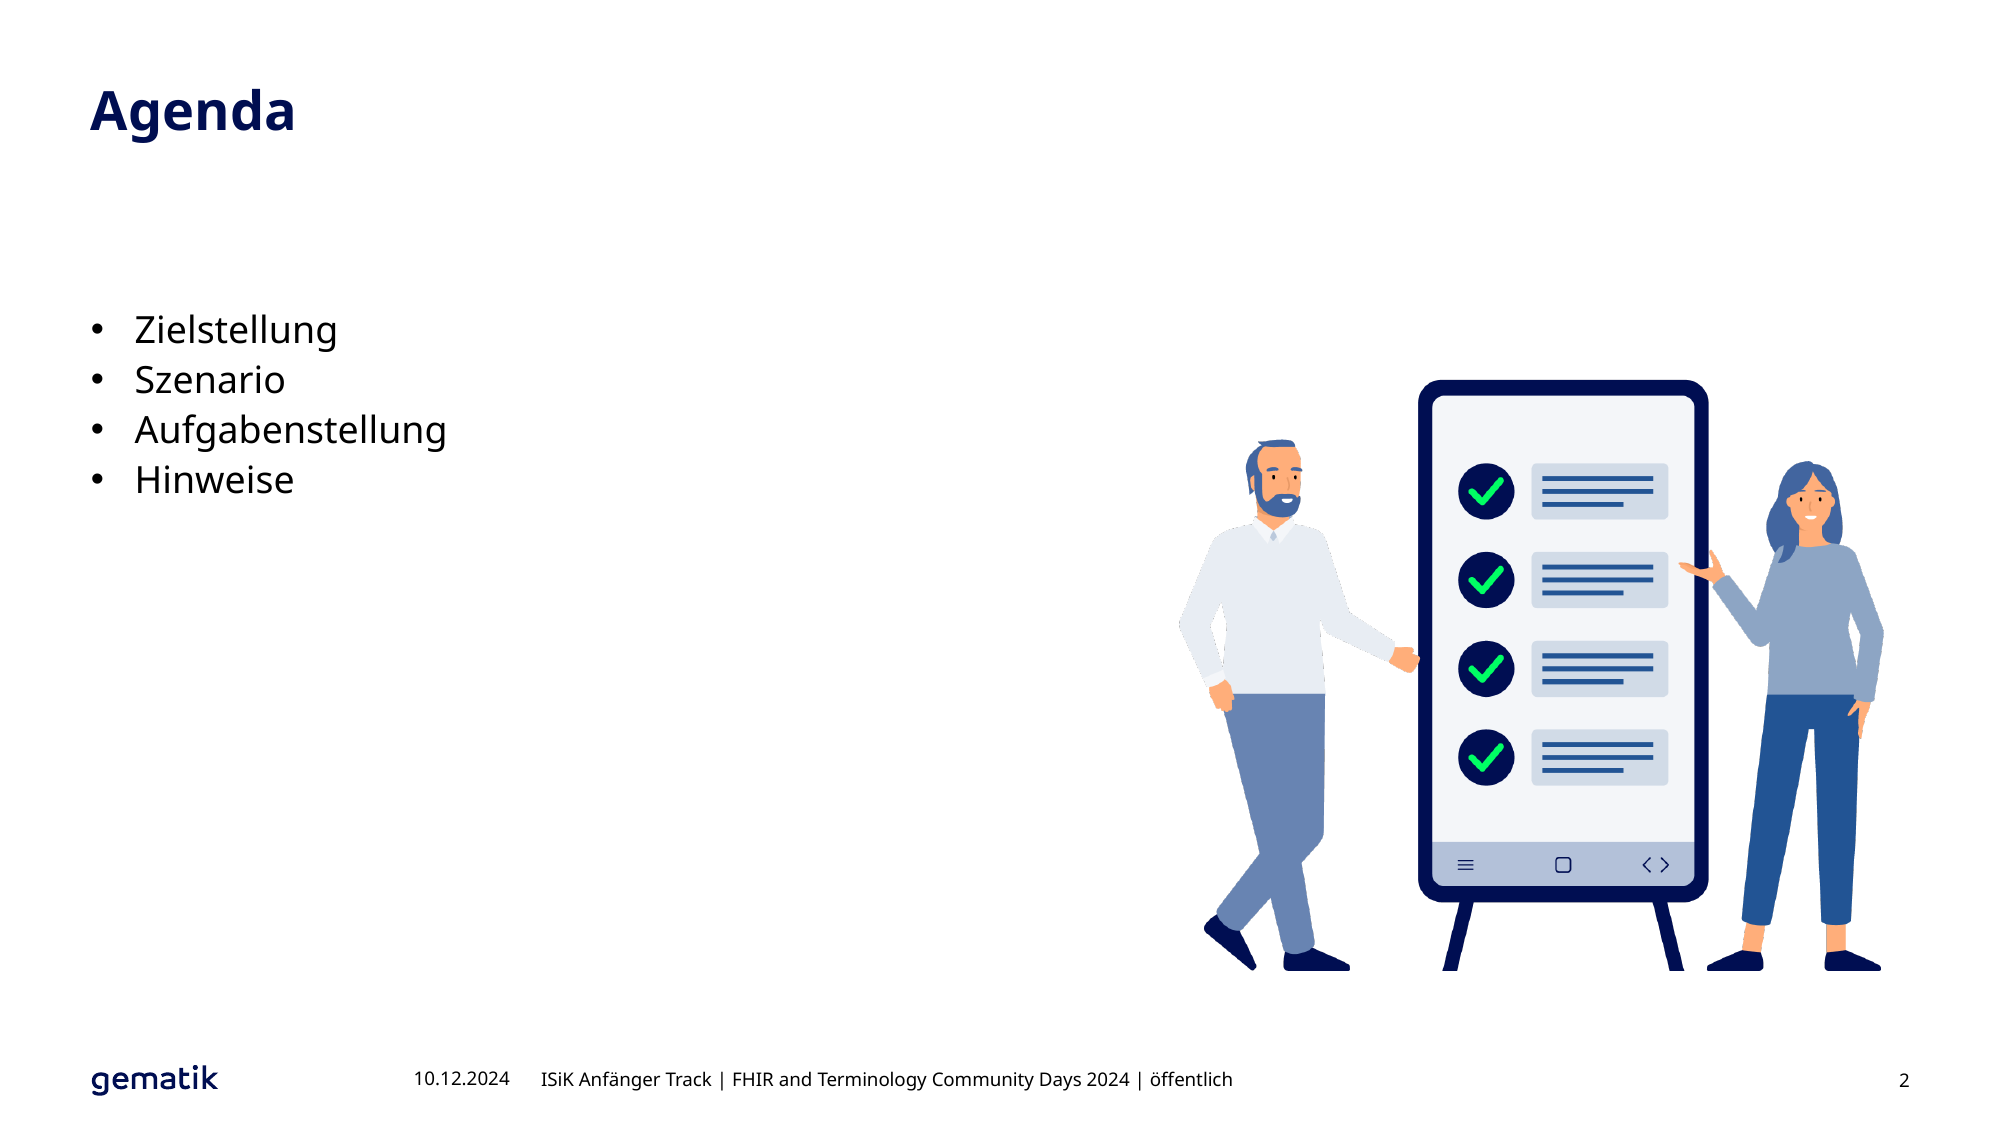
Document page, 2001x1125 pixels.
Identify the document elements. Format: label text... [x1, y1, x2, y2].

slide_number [413, 1059, 527, 1090]
slide_number 2 [1797, 1065, 1910, 1095]
title Agenda [90, 83, 1160, 238]
footer ISiK Anfänger Track | FHIR and Terminology Community Days 2024 | öffentlich [541, 1060, 1605, 1090]
list Zielstellung Szenario Aufgabenstellung Hinweise [90, 301, 796, 980]
picture [1164, 375, 1910, 975]
